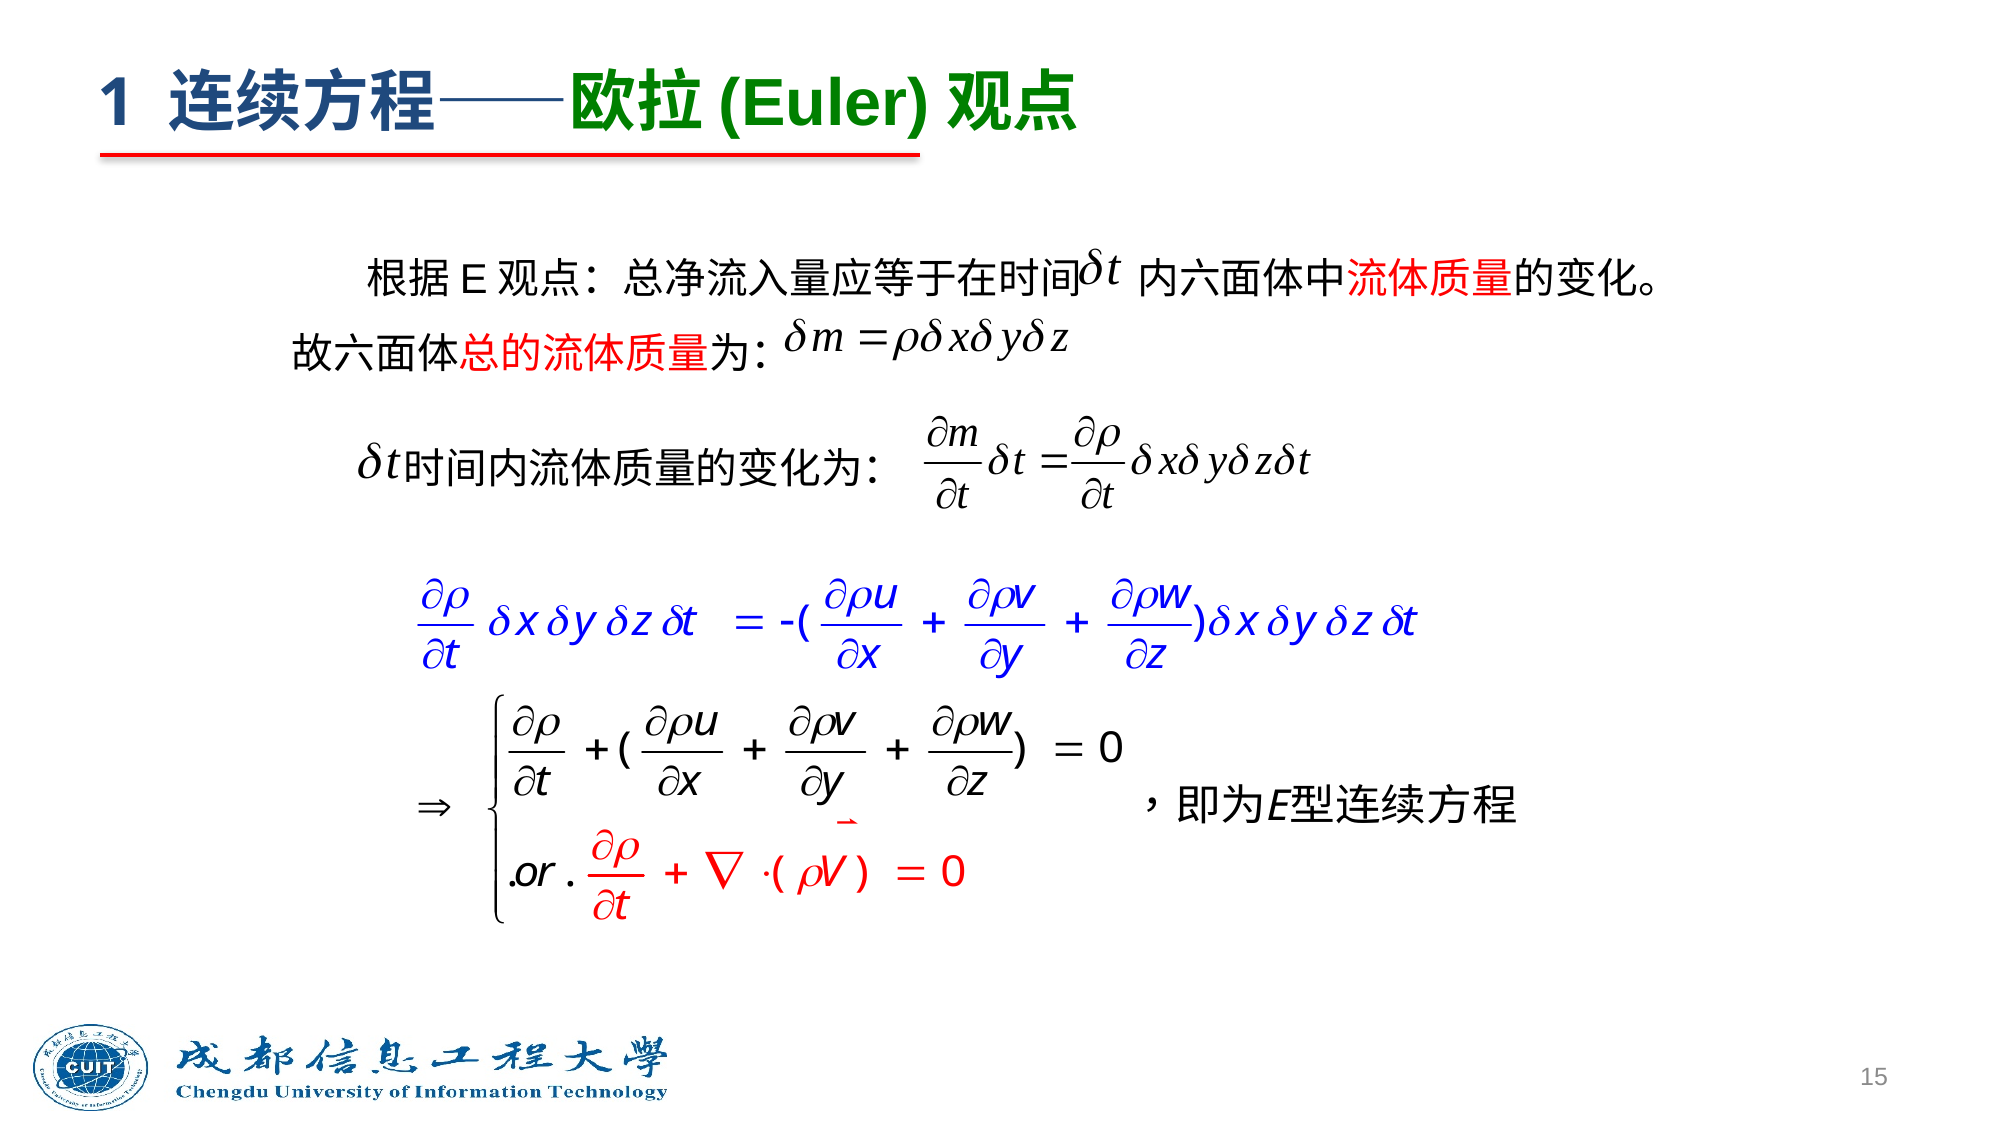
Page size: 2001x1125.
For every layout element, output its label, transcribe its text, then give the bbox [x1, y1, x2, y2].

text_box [349, 432, 410, 492]
slide_number 15 [1702, 1045, 1904, 1106]
text_box 根据E观点：总净流入量应等于在时间 内六面体中流体质量的变化。 故六面体总的流体质量为： [267, 219, 1733, 385]
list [777, 308, 1081, 371]
text_box 时间内流体质量的变化为： [267, 409, 911, 500]
picture [33, 1024, 667, 1111]
text_box 1 连续方程——欧拉(Euler)观点 [82, 46, 1195, 152]
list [917, 404, 1322, 519]
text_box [410, 562, 1525, 933]
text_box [1070, 237, 1131, 298]
